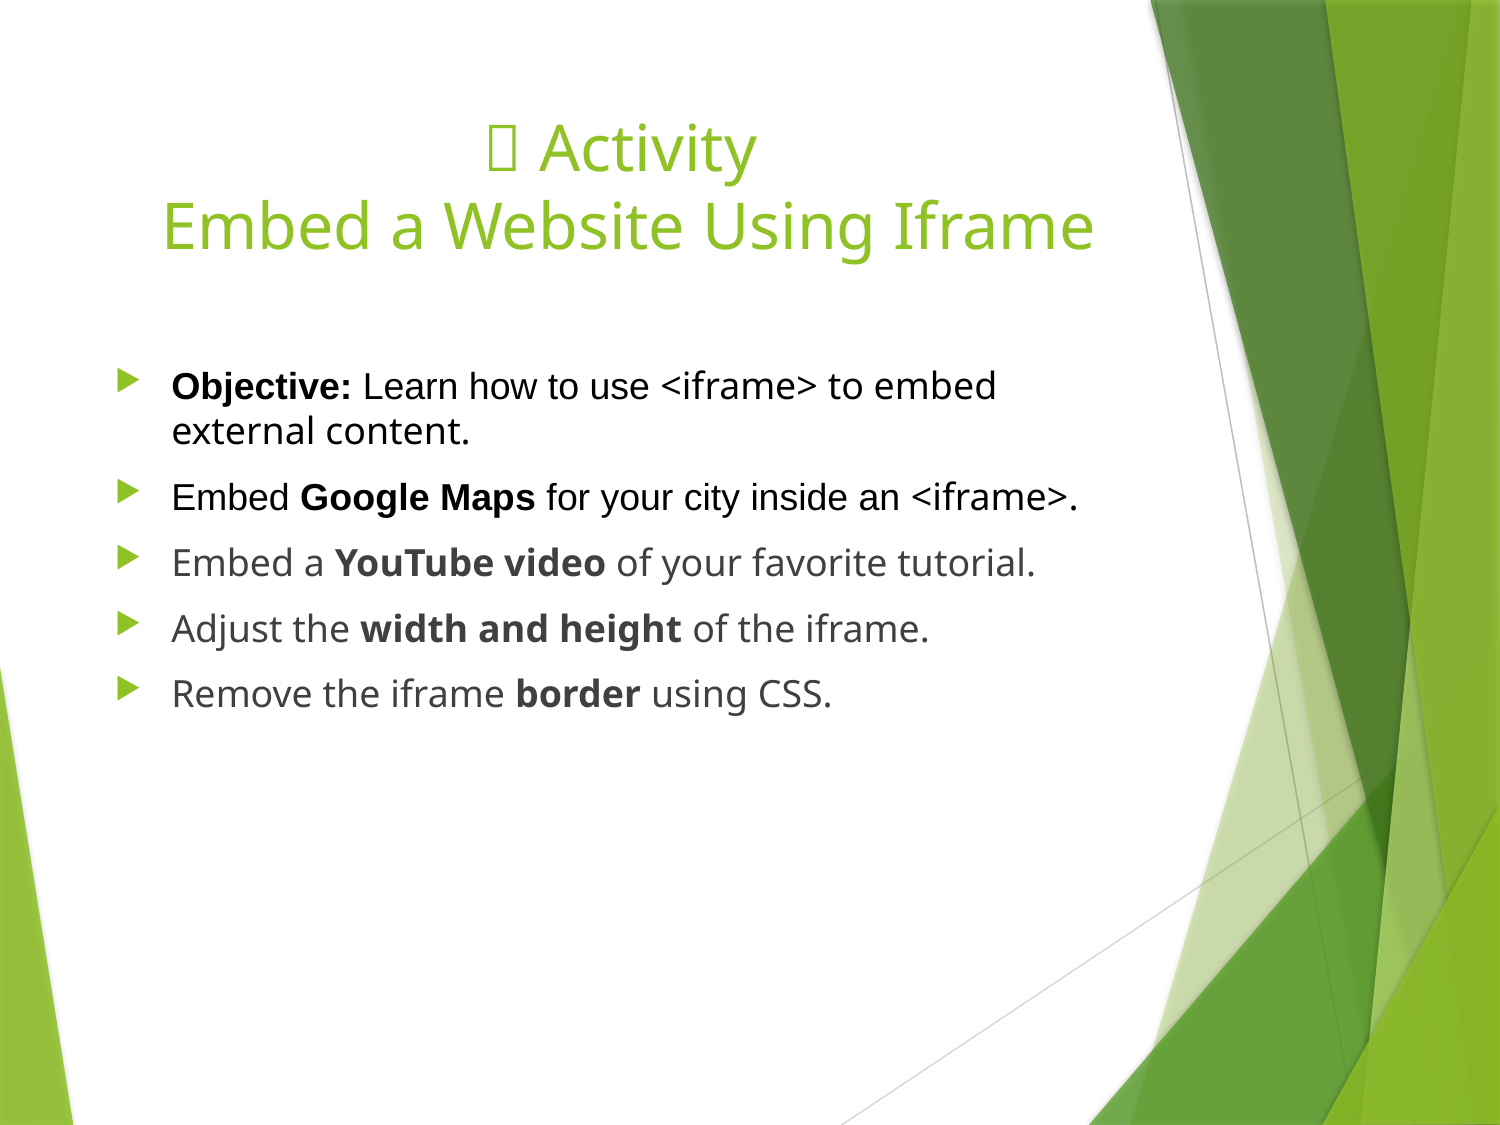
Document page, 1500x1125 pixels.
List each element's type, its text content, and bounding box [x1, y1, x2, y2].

title 💡 Activity Embed a Website Using Iframe [99, 99, 1142, 317]
list Objective: Learn how to use <iframe> to embed external content. Embed Google Maps for your city inside an <iframe>. Embed a YouTube video of your favorite tutorial. Adjust the width and height of the iframe. Remove the iframe border using CSS. [99, 354, 1142, 992]
